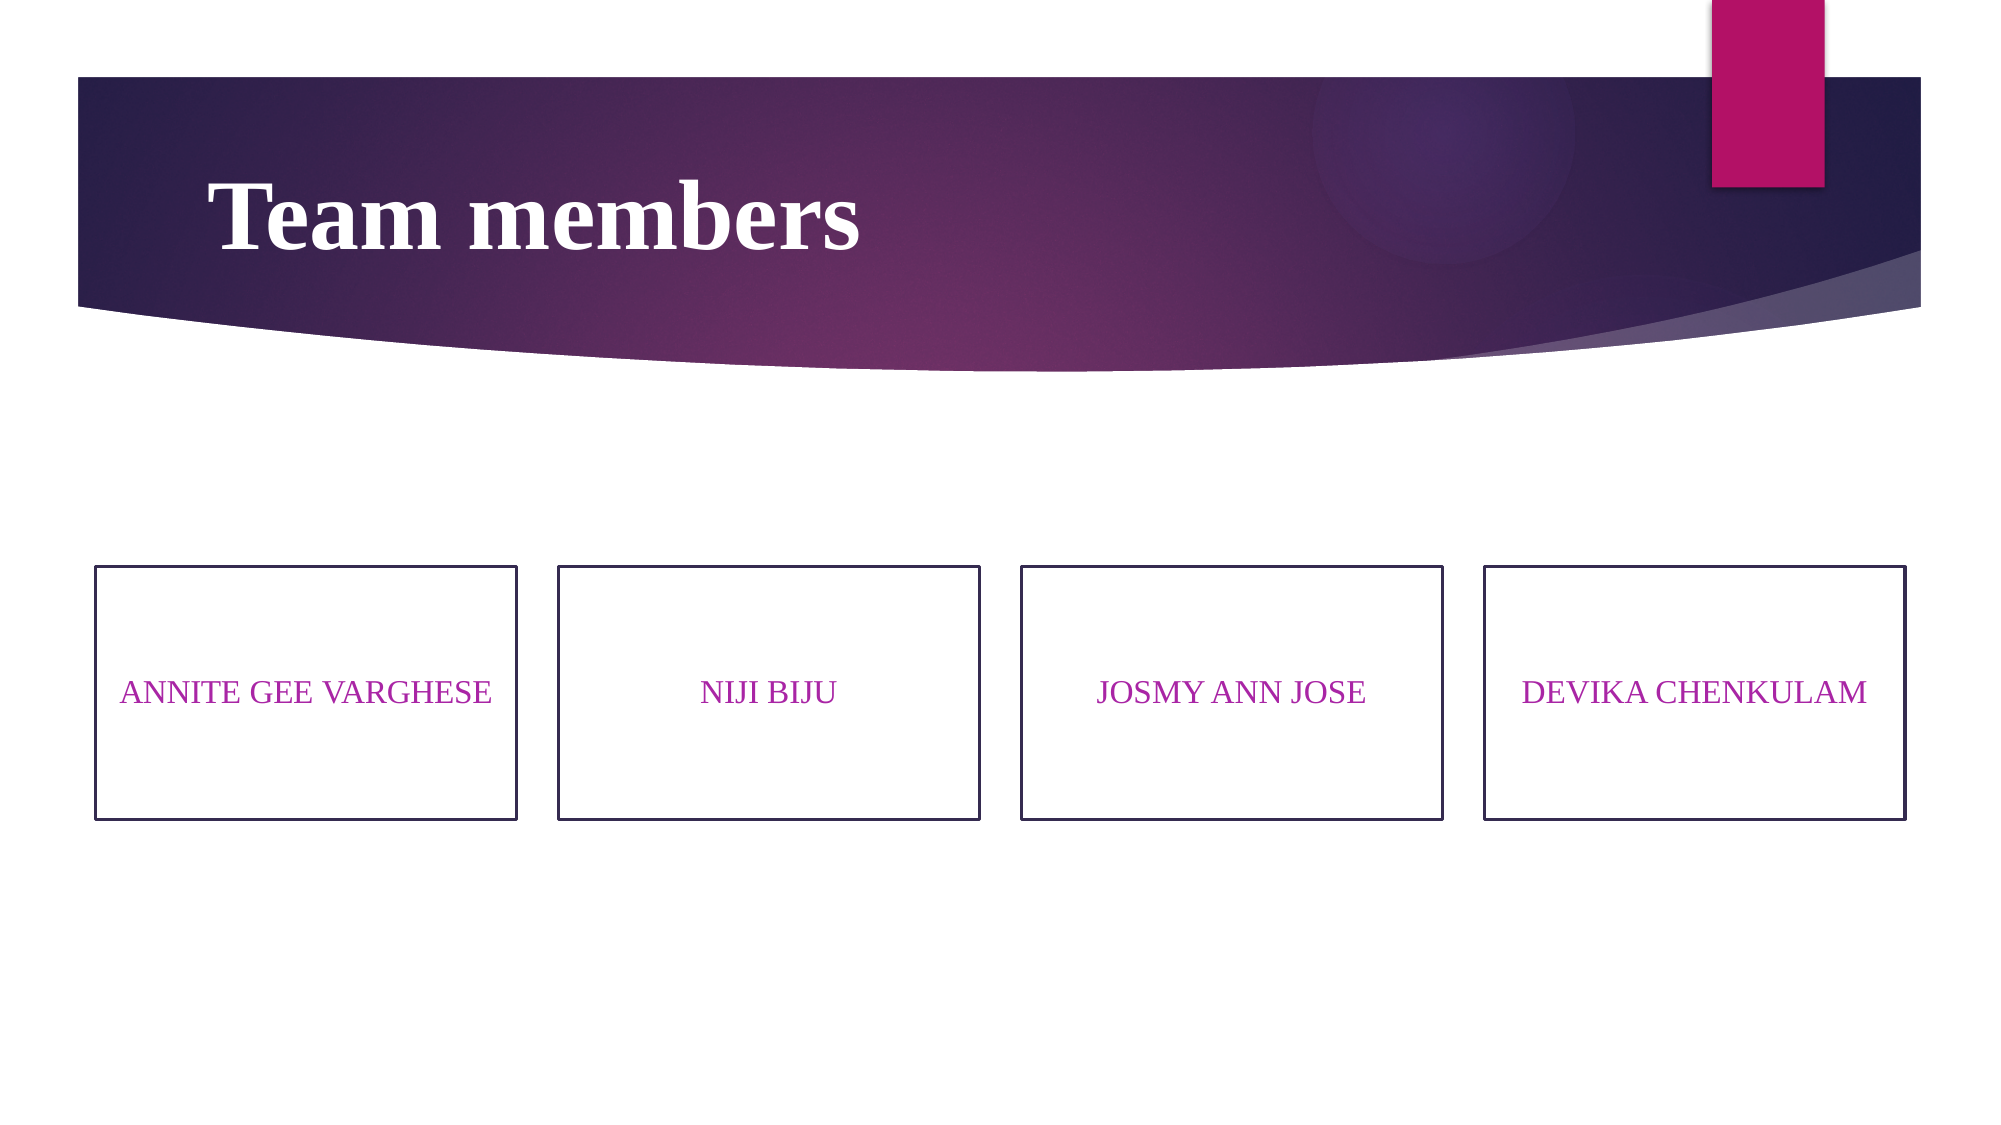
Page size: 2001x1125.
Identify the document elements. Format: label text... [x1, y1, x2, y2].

title Team members [192, 124, 988, 295]
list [94, 490, 1906, 897]
